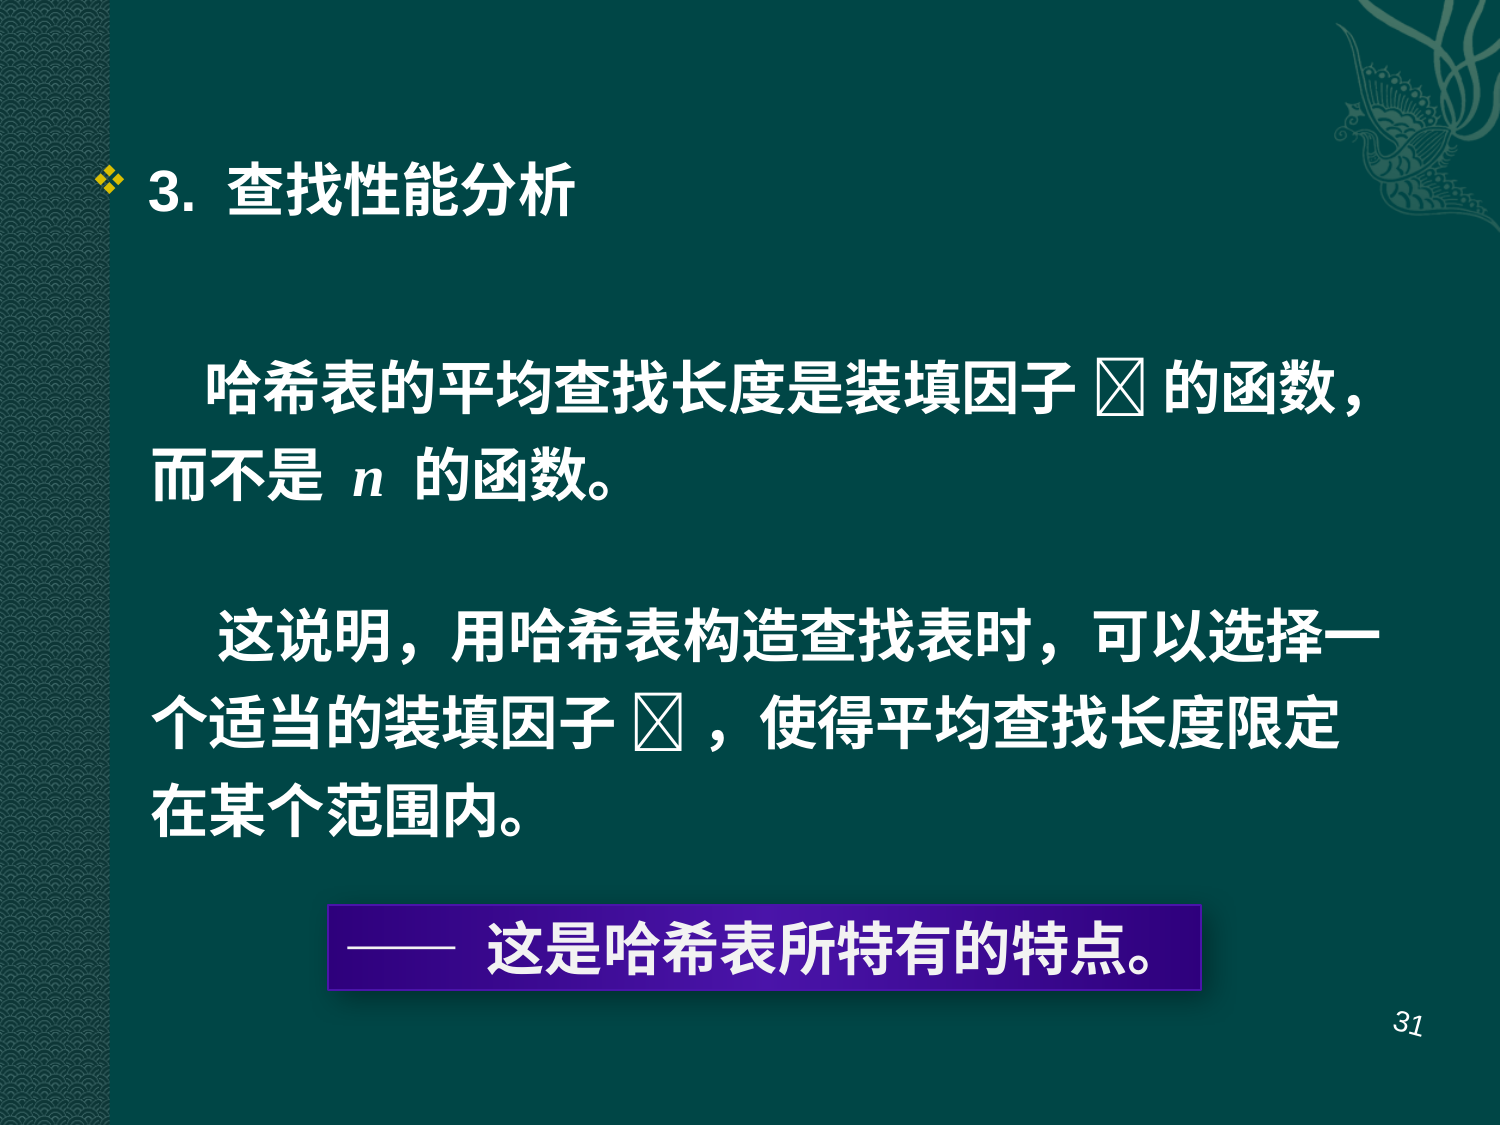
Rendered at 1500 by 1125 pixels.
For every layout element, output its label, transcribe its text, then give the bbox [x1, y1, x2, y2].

text_box 3. 查找性能分析 [76, 137, 1140, 268]
text_box —— 这是哈希表所特有的特点。 [327, 904, 1202, 991]
text_box 这说明，用哈希表构造查找表时，可以选择一个适当的装填因子  ，使得平均查找长度限定在某个范围内。 [135, 574, 1399, 852]
slide_number 31 [1371, 990, 1500, 1079]
picture [0, 0, 110, 1125]
text_box 哈希表的平均查找长度是装填因子  的函数，而不是 n 的函数。 [135, 326, 1399, 516]
